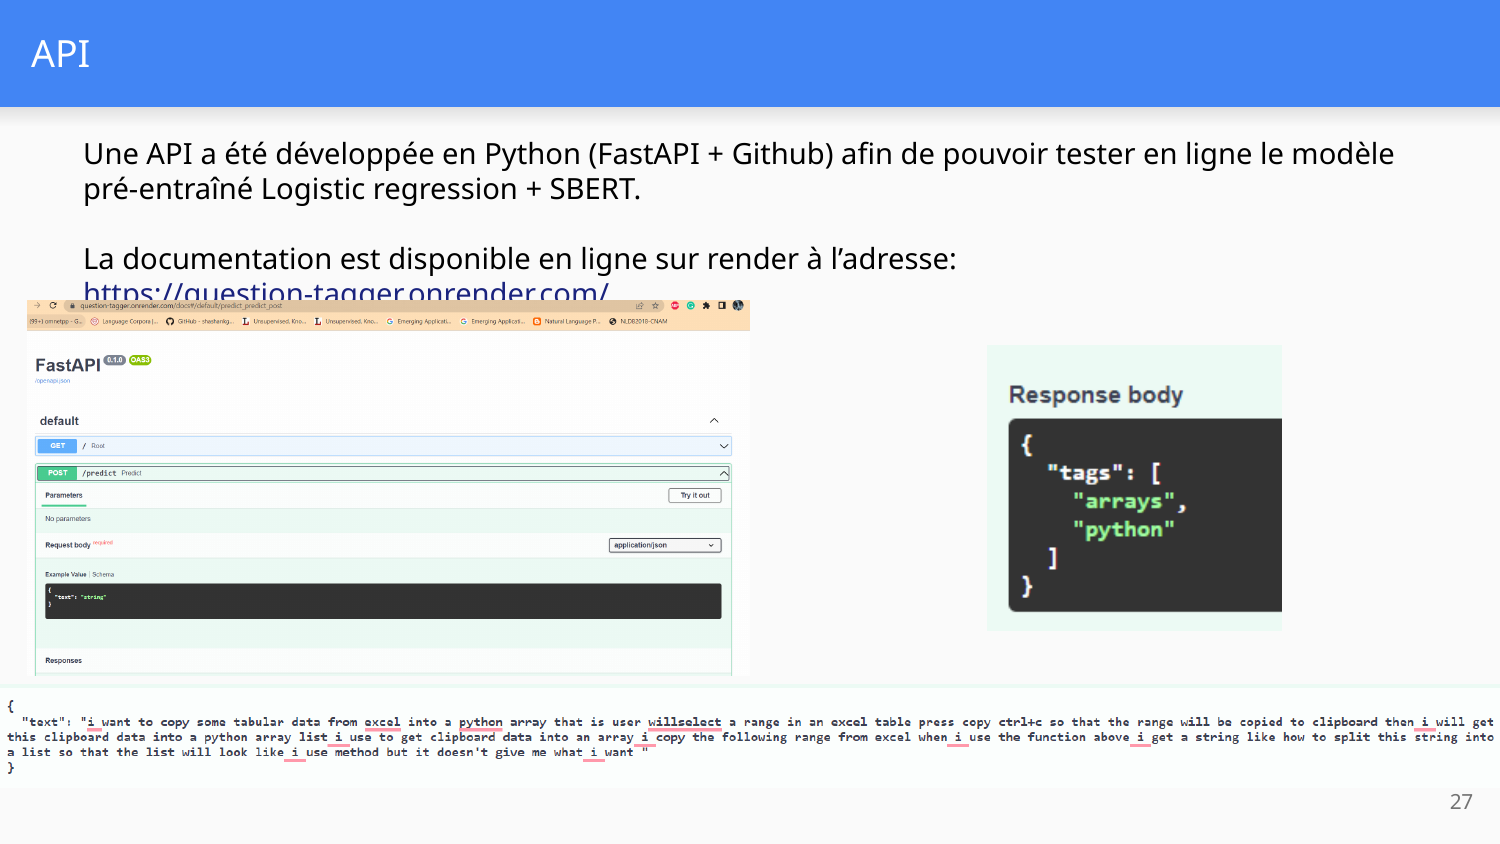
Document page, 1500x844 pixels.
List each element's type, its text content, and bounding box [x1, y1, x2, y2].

picture [987, 345, 1282, 631]
slide_number ‹#› [1398, 797, 1489, 835]
text_box Une API a été développée en Python (FastAPI + Github) afin de pouvoir tester en ligne le modèle pré-entraîné Logistic regression + SBERT. La documentation est disponible en ligne sur render à l’adresse: https://question-tagger.onrender.com/ [68, 120, 1437, 330]
picture [0, 684, 1500, 788]
picture [27, 300, 751, 677]
title API [16, 2, 1464, 102]
